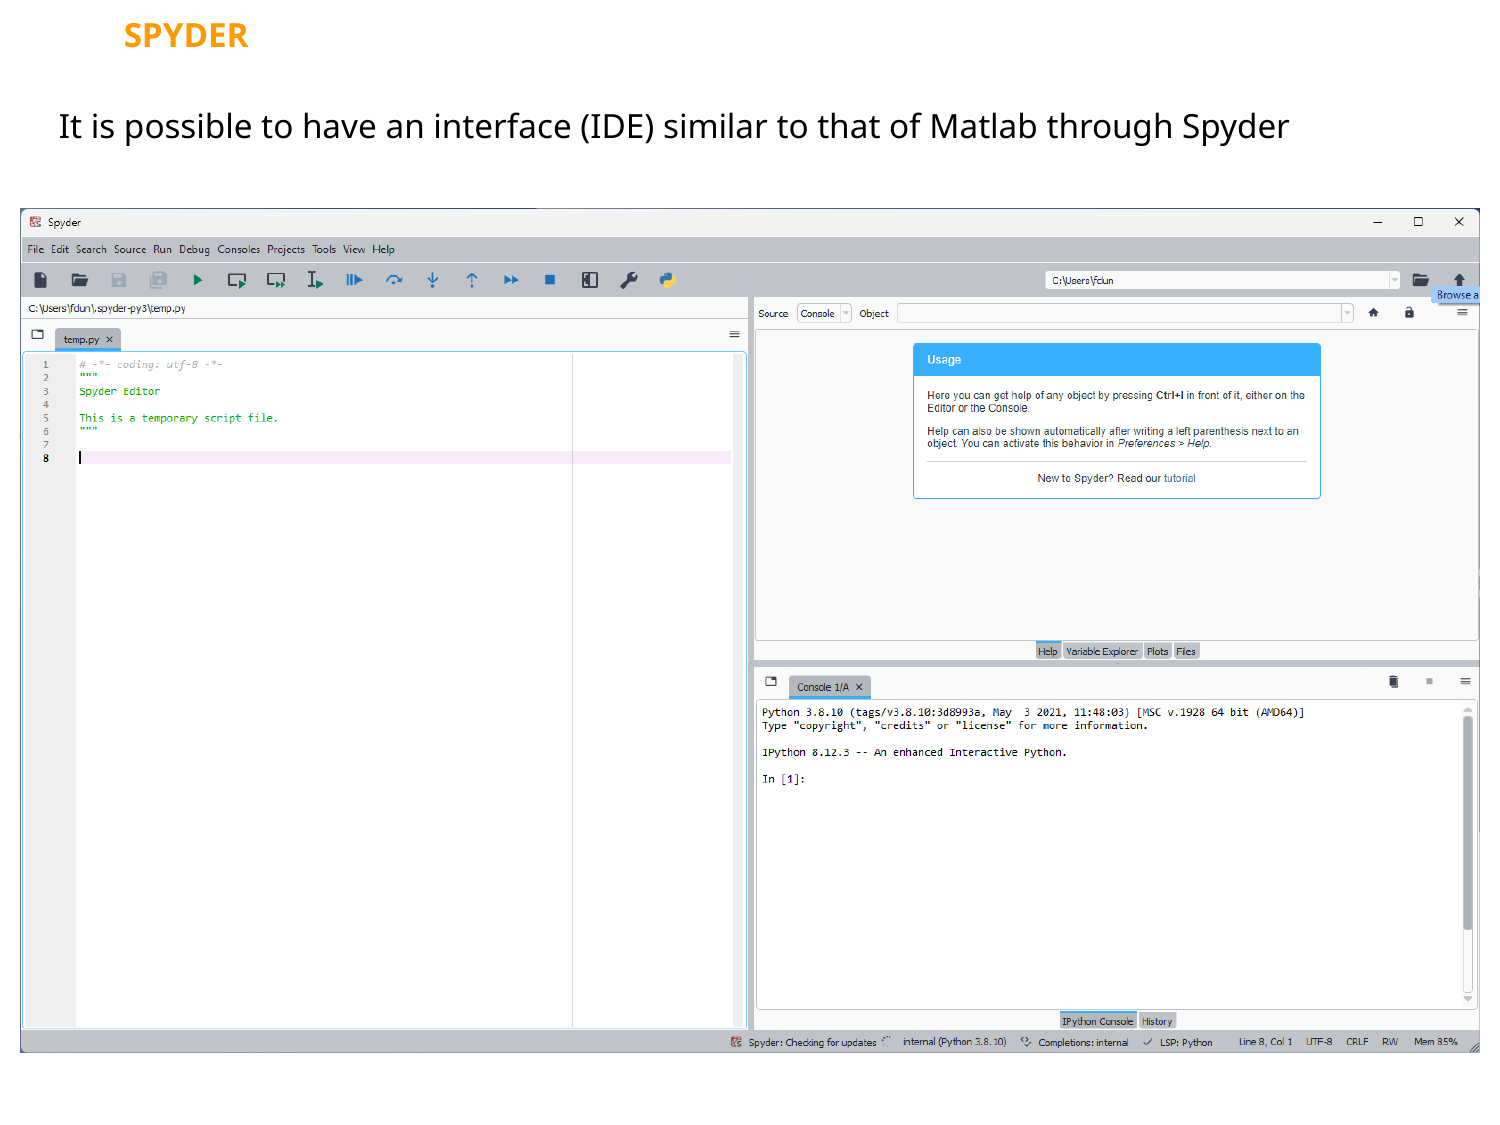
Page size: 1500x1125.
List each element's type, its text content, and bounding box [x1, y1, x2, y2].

text_box It is possible to have an interface (IDE) similar to that of Matlab through Spyder [0, 90, 1500, 1125]
picture [20, 207, 1480, 1053]
text_box SPYDER [5, 0, 264, 70]
